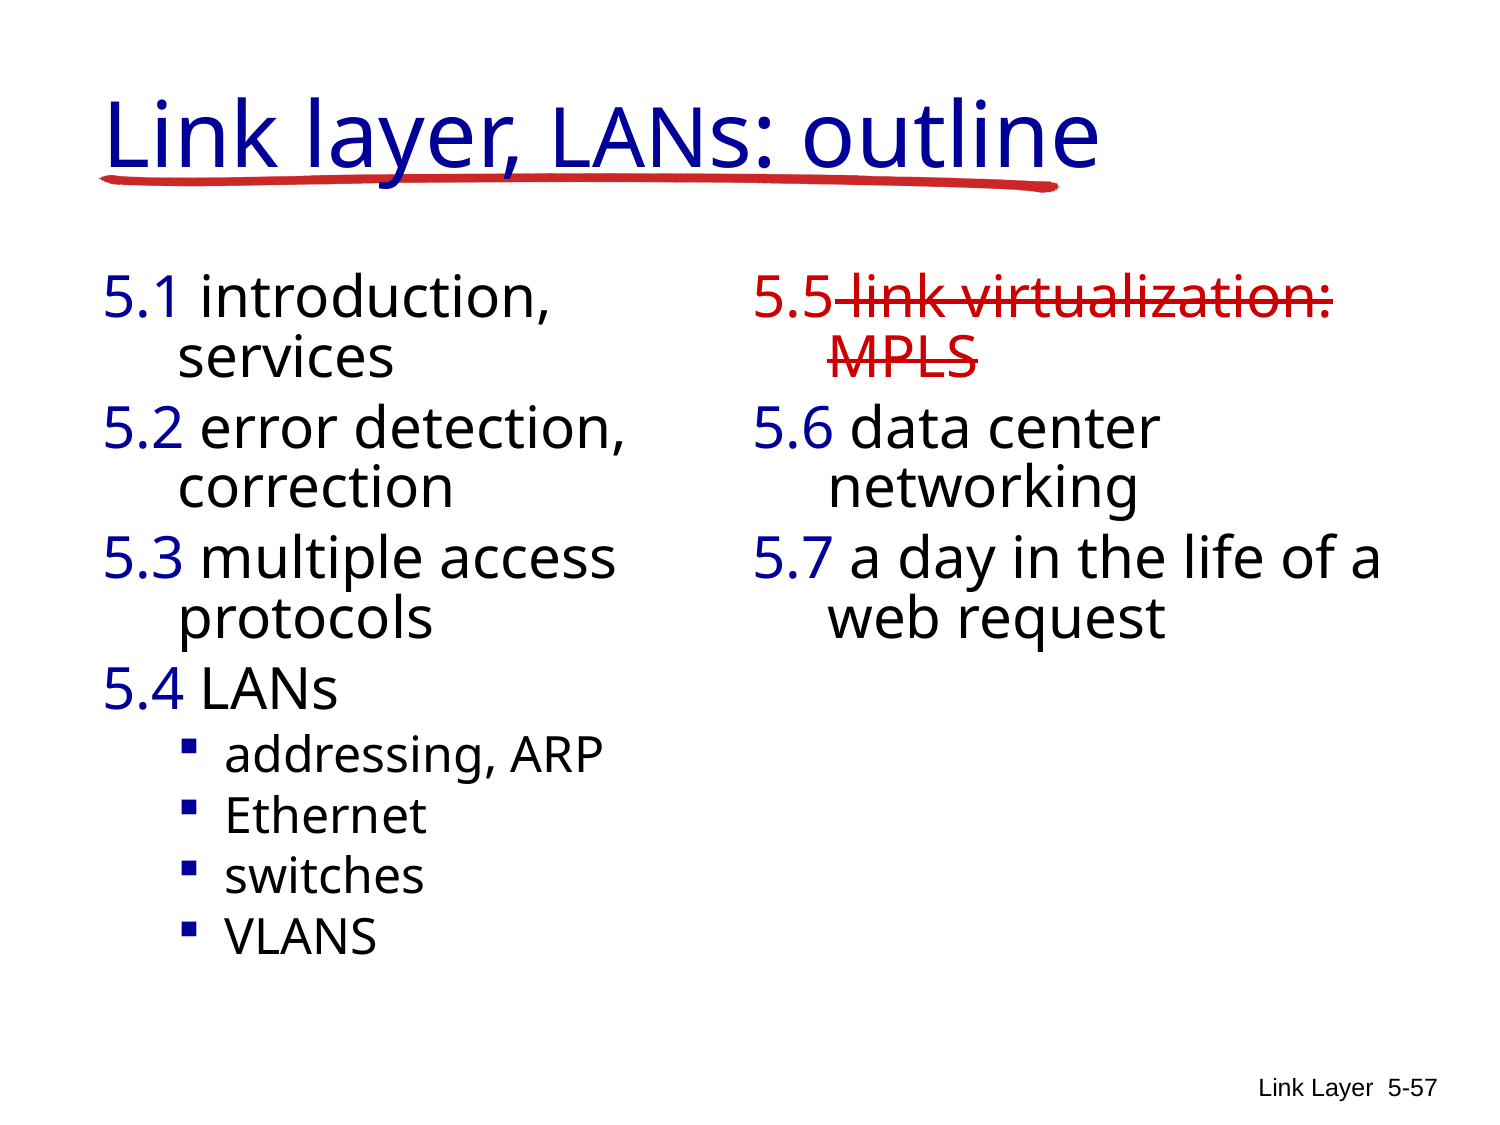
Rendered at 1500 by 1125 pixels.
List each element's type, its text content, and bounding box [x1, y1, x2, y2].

title Link layer, LANs: outline [87, 37, 1363, 225]
picture [94, 168, 1071, 198]
list 5.5 link virtualization: MPLS 5.6 data center networking 5.7 a day in the life of a web request [737, 262, 1403, 1025]
footer Link Layer [914, 1064, 1342, 1125]
list 5.1 introduction, services 5.2 error detection, correction 5.3 multiple access protocols 5.4 LANs addressing, ARP Ethernet switches VLANS [87, 262, 731, 1025]
slide_number 5-57 [1342, 1064, 1454, 1125]
